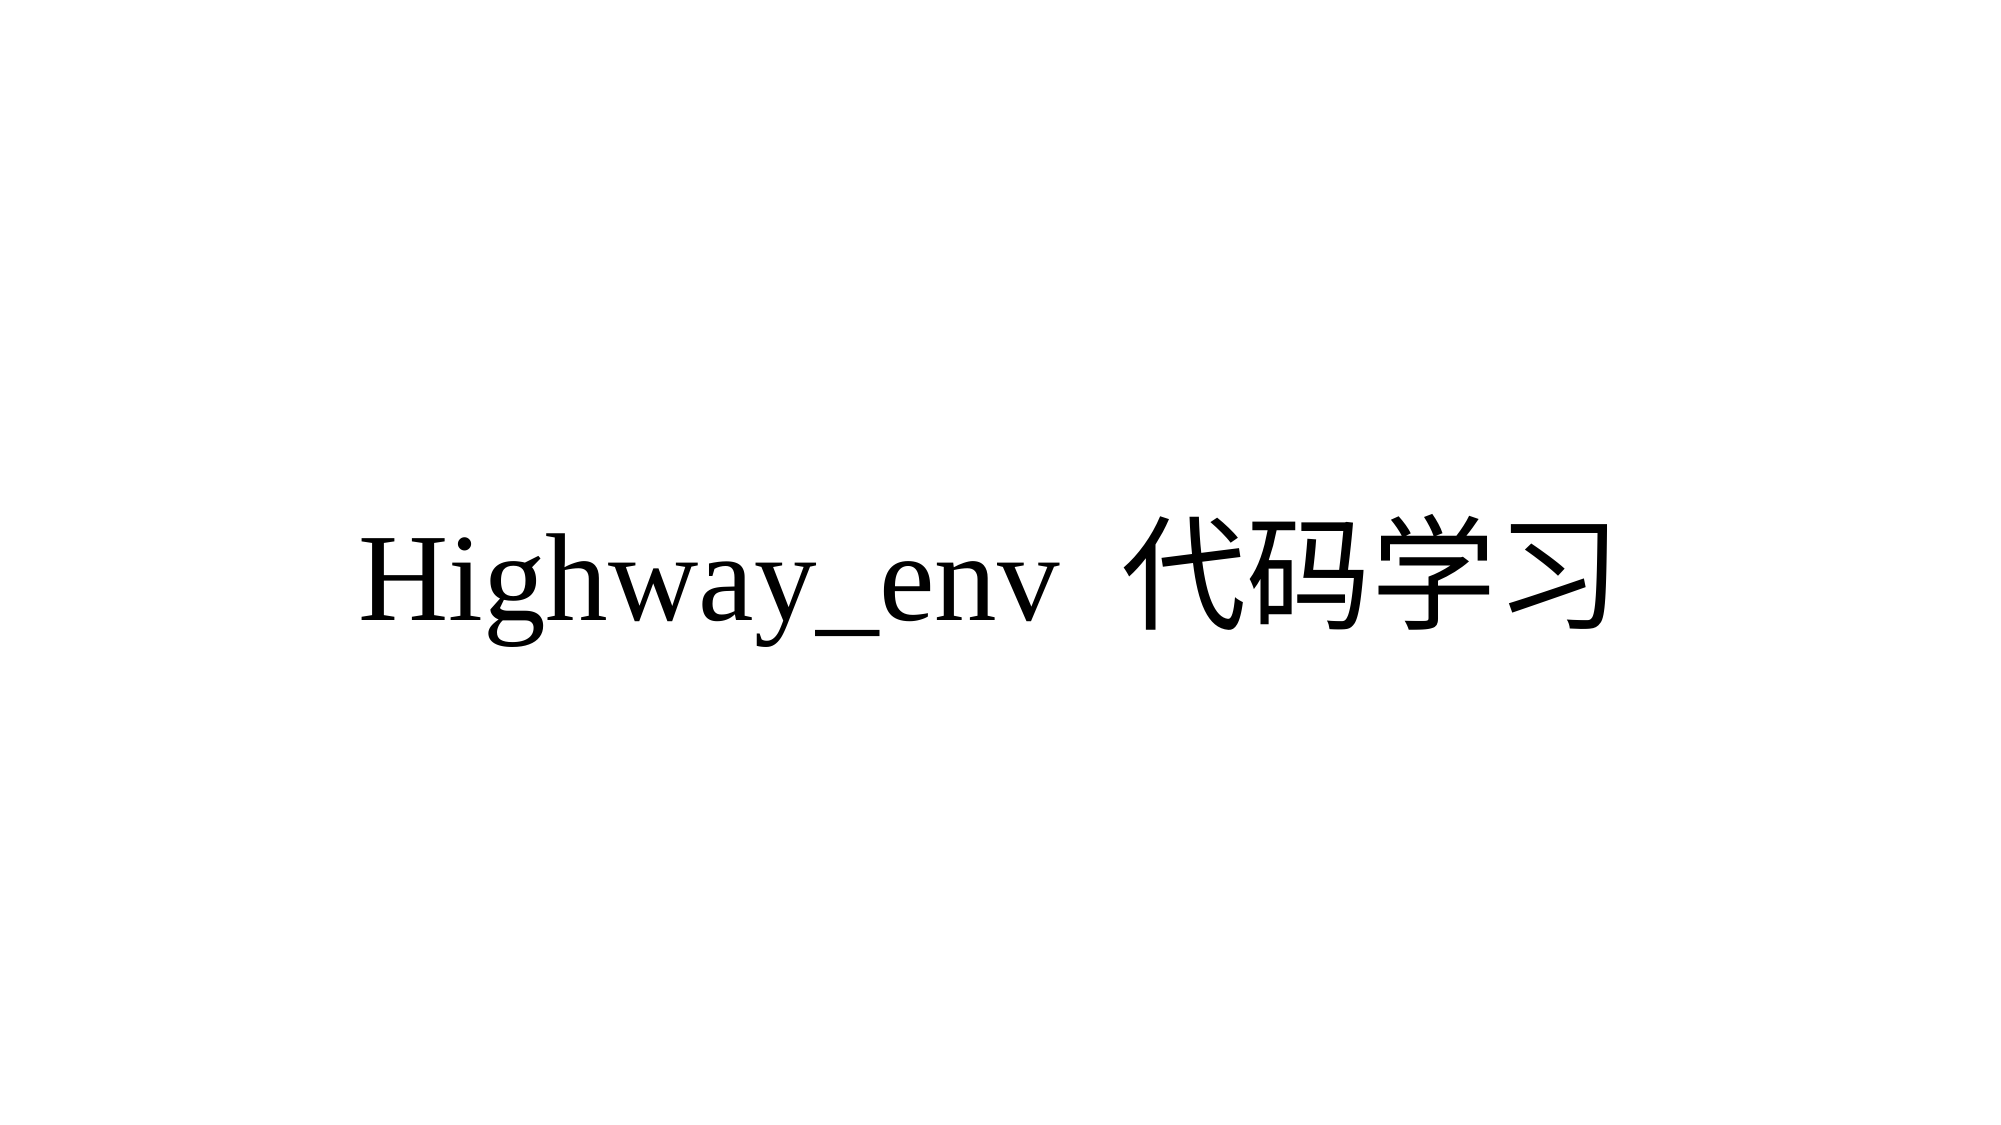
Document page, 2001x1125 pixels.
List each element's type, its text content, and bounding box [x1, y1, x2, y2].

text_box Highway_env 代码学习 [343, 488, 1657, 654]
